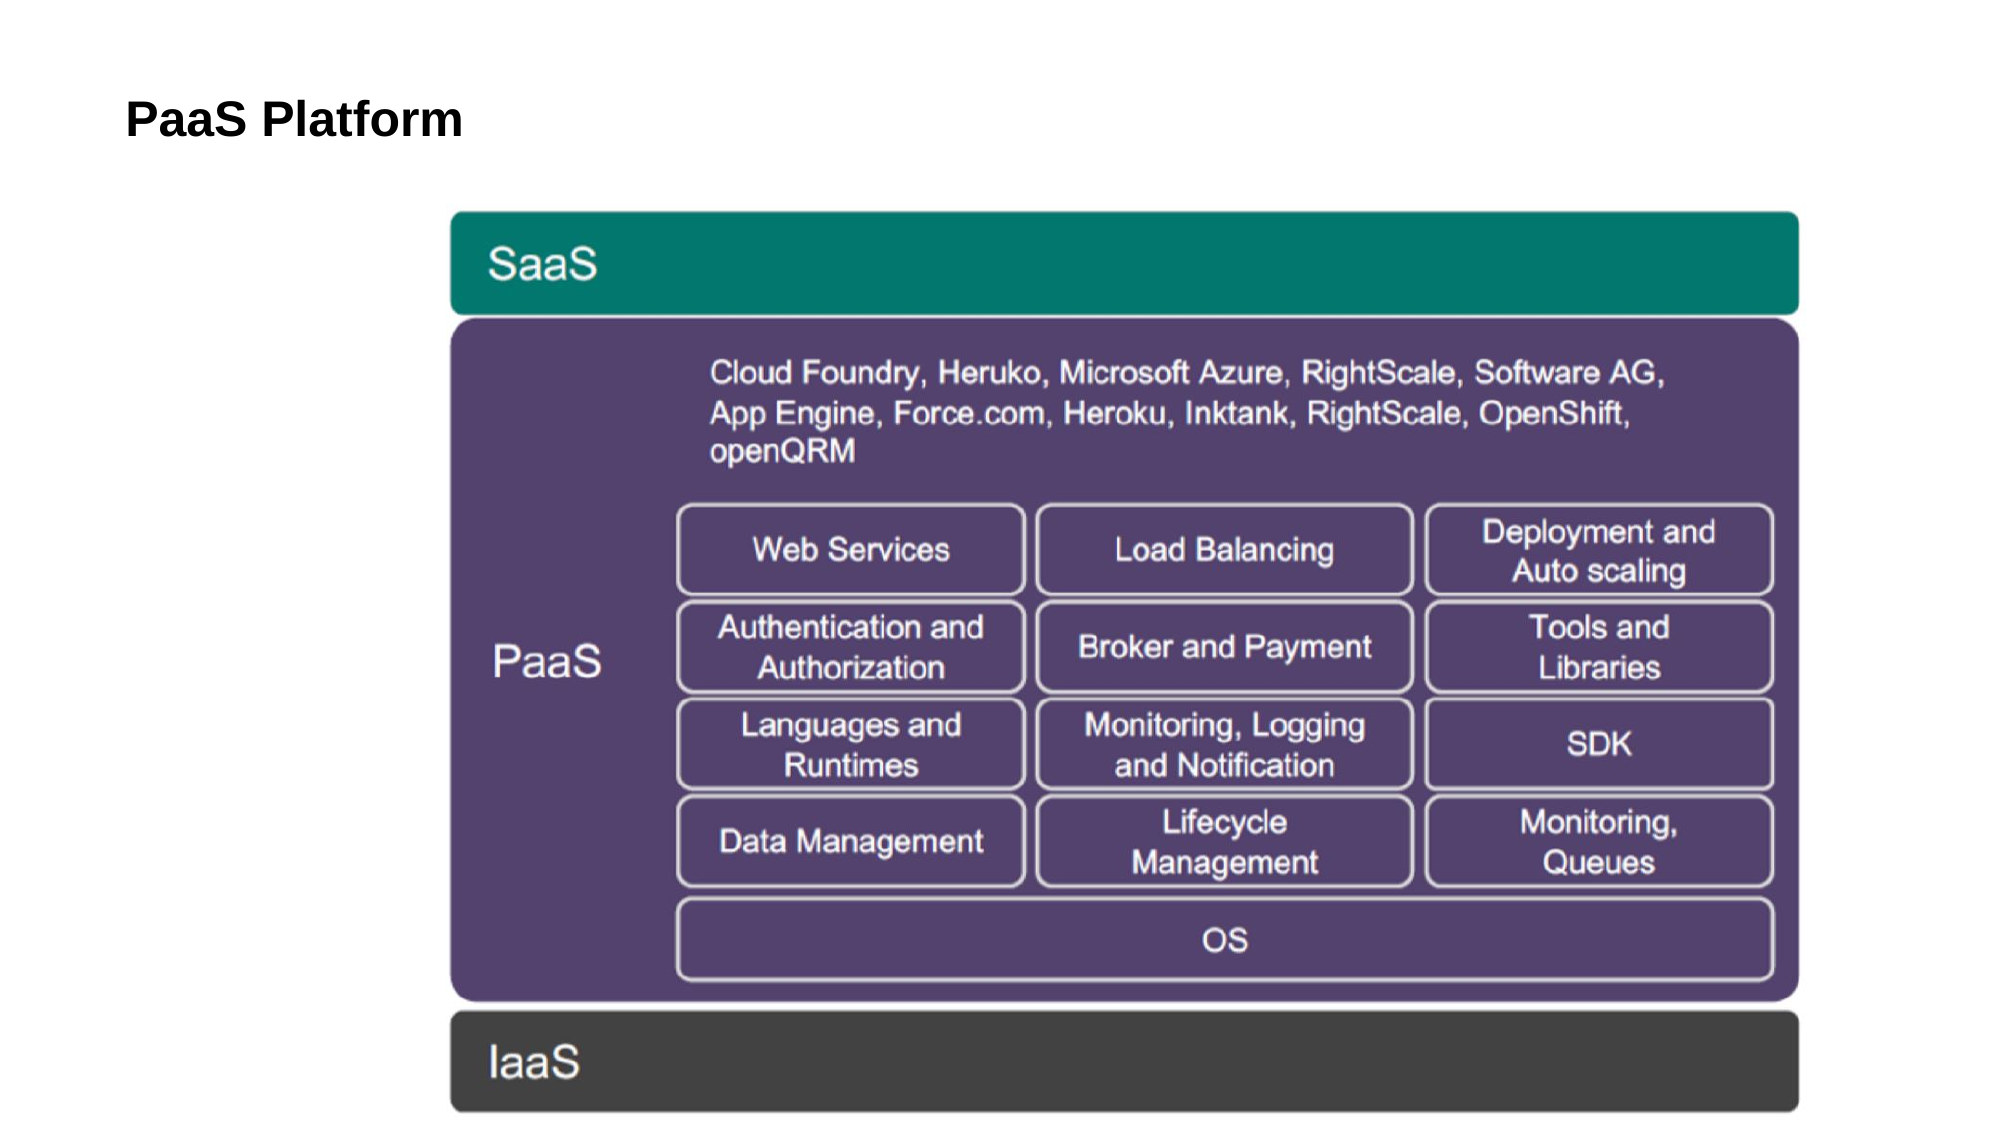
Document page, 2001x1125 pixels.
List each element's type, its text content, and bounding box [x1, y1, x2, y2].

text_box PaaS Platform [110, 78, 545, 154]
picture [414, 188, 1820, 1125]
